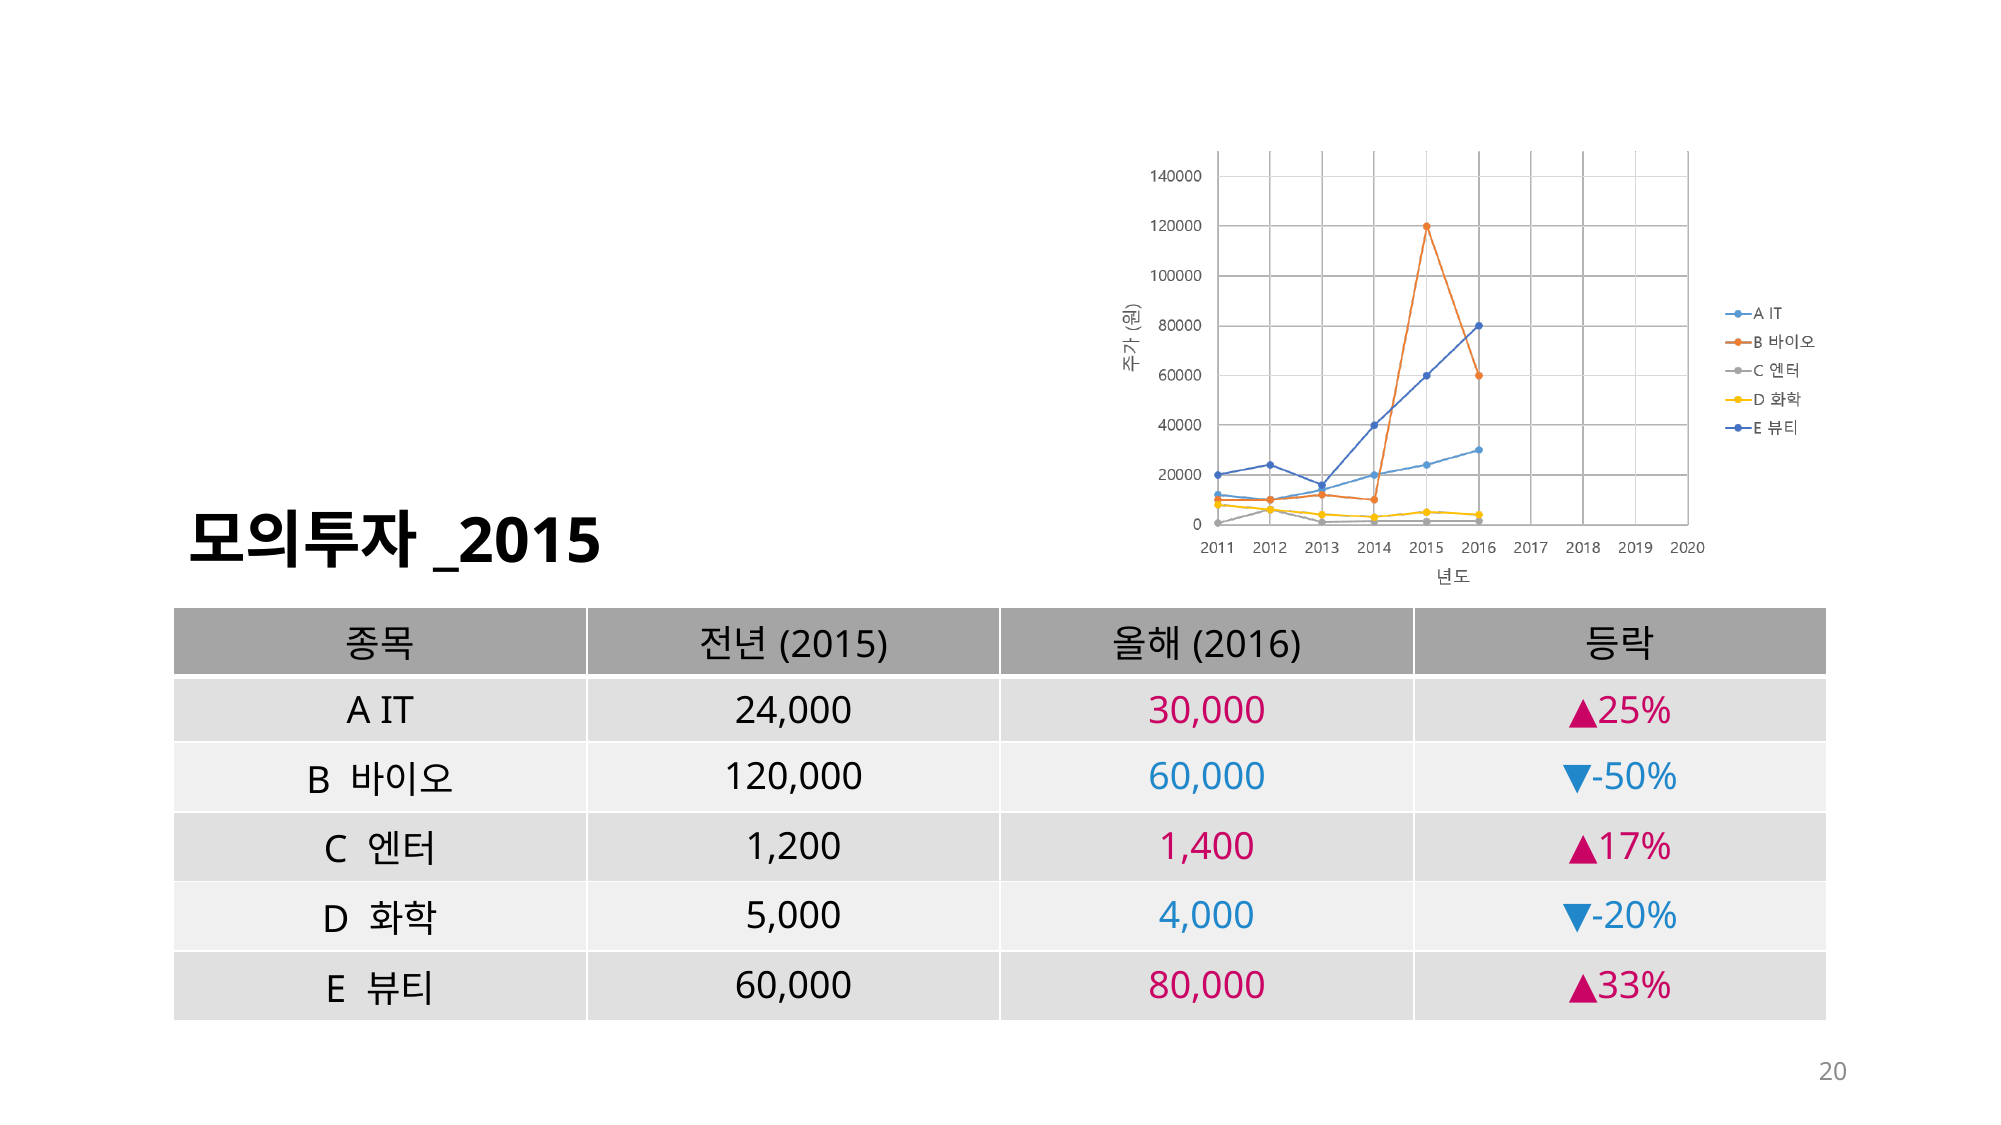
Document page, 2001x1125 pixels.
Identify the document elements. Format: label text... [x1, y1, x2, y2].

table_cell 24,000 [588, 679, 999, 741]
picture [1099, 134, 1828, 607]
table_cell 4,000 [1001, 882, 1413, 950]
table_cell 120,000 [588, 743, 999, 811]
table_cell C 엔터 [174, 813, 586, 881]
table_cell 5,000 [588, 882, 999, 950]
table_cell 80,000 [1001, 952, 1413, 1020]
table_cell 60,000 [1001, 743, 1413, 811]
table_header 올해(2016) [1001, 608, 1413, 674]
table_cell A IT [174, 679, 586, 741]
slide_number 20 [1412, 1042, 1863, 1103]
text_box 모의투자_2015 [173, 492, 995, 583]
table_cell ▲25% [1415, 679, 1826, 741]
table_cell ▼-20% [1415, 882, 1826, 950]
table_cell D 화학 [174, 882, 586, 950]
table_cell 1,400 [1001, 813, 1413, 881]
table_cell ▲33% [1415, 952, 1826, 1020]
table_header 종목 [174, 608, 586, 674]
table_cell B 바이오 [174, 743, 586, 811]
table_cell E 뷰티 [174, 952, 586, 1020]
table_cell 60,000 [588, 952, 999, 1020]
table_cell ▼-50% [1415, 743, 1826, 811]
table_header 등락 [1415, 608, 1826, 674]
table_cell 1,200 [588, 813, 999, 881]
table_cell 30,000 [1001, 679, 1413, 741]
table_cell ▲17% [1415, 813, 1826, 881]
table_header 전년(2015) [588, 608, 999, 674]
